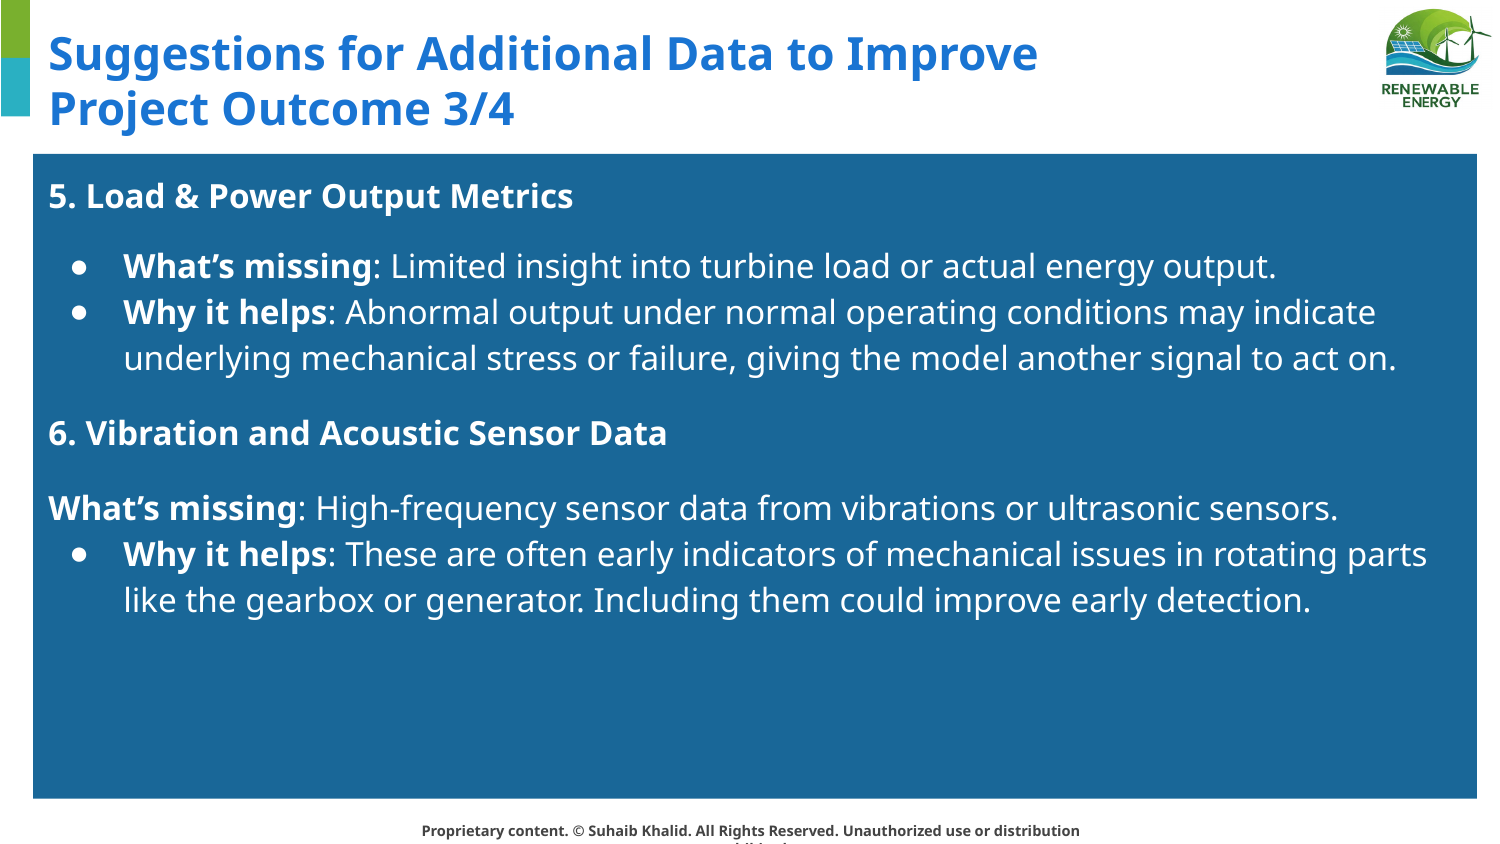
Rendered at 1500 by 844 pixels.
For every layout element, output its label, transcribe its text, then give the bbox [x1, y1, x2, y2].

list 5. Load & Power Output Metrics What’s missing: Limited insight into turbine load or actual energy output. Why it helps: Abnormal output under normal operating conditions may indicate underlying mechanical stress or failure, giving the model another signal to act on. 6. Vibration and Acoustic Sensor Data What’s missing: High-frequency sensor data from vibrations or ultrasonic sensors. Why it helps: These are often early indicators of mechanical issues in rotating parts like the gearbox or generator. Including them could improve early detection. [33, 153, 1477, 799]
picture [1379, 6, 1493, 110]
text_box [668, 749, 1491, 810]
title Suggestions for Additional Data to Improve Project Outcome 3/4 [33, 9, 1431, 142]
